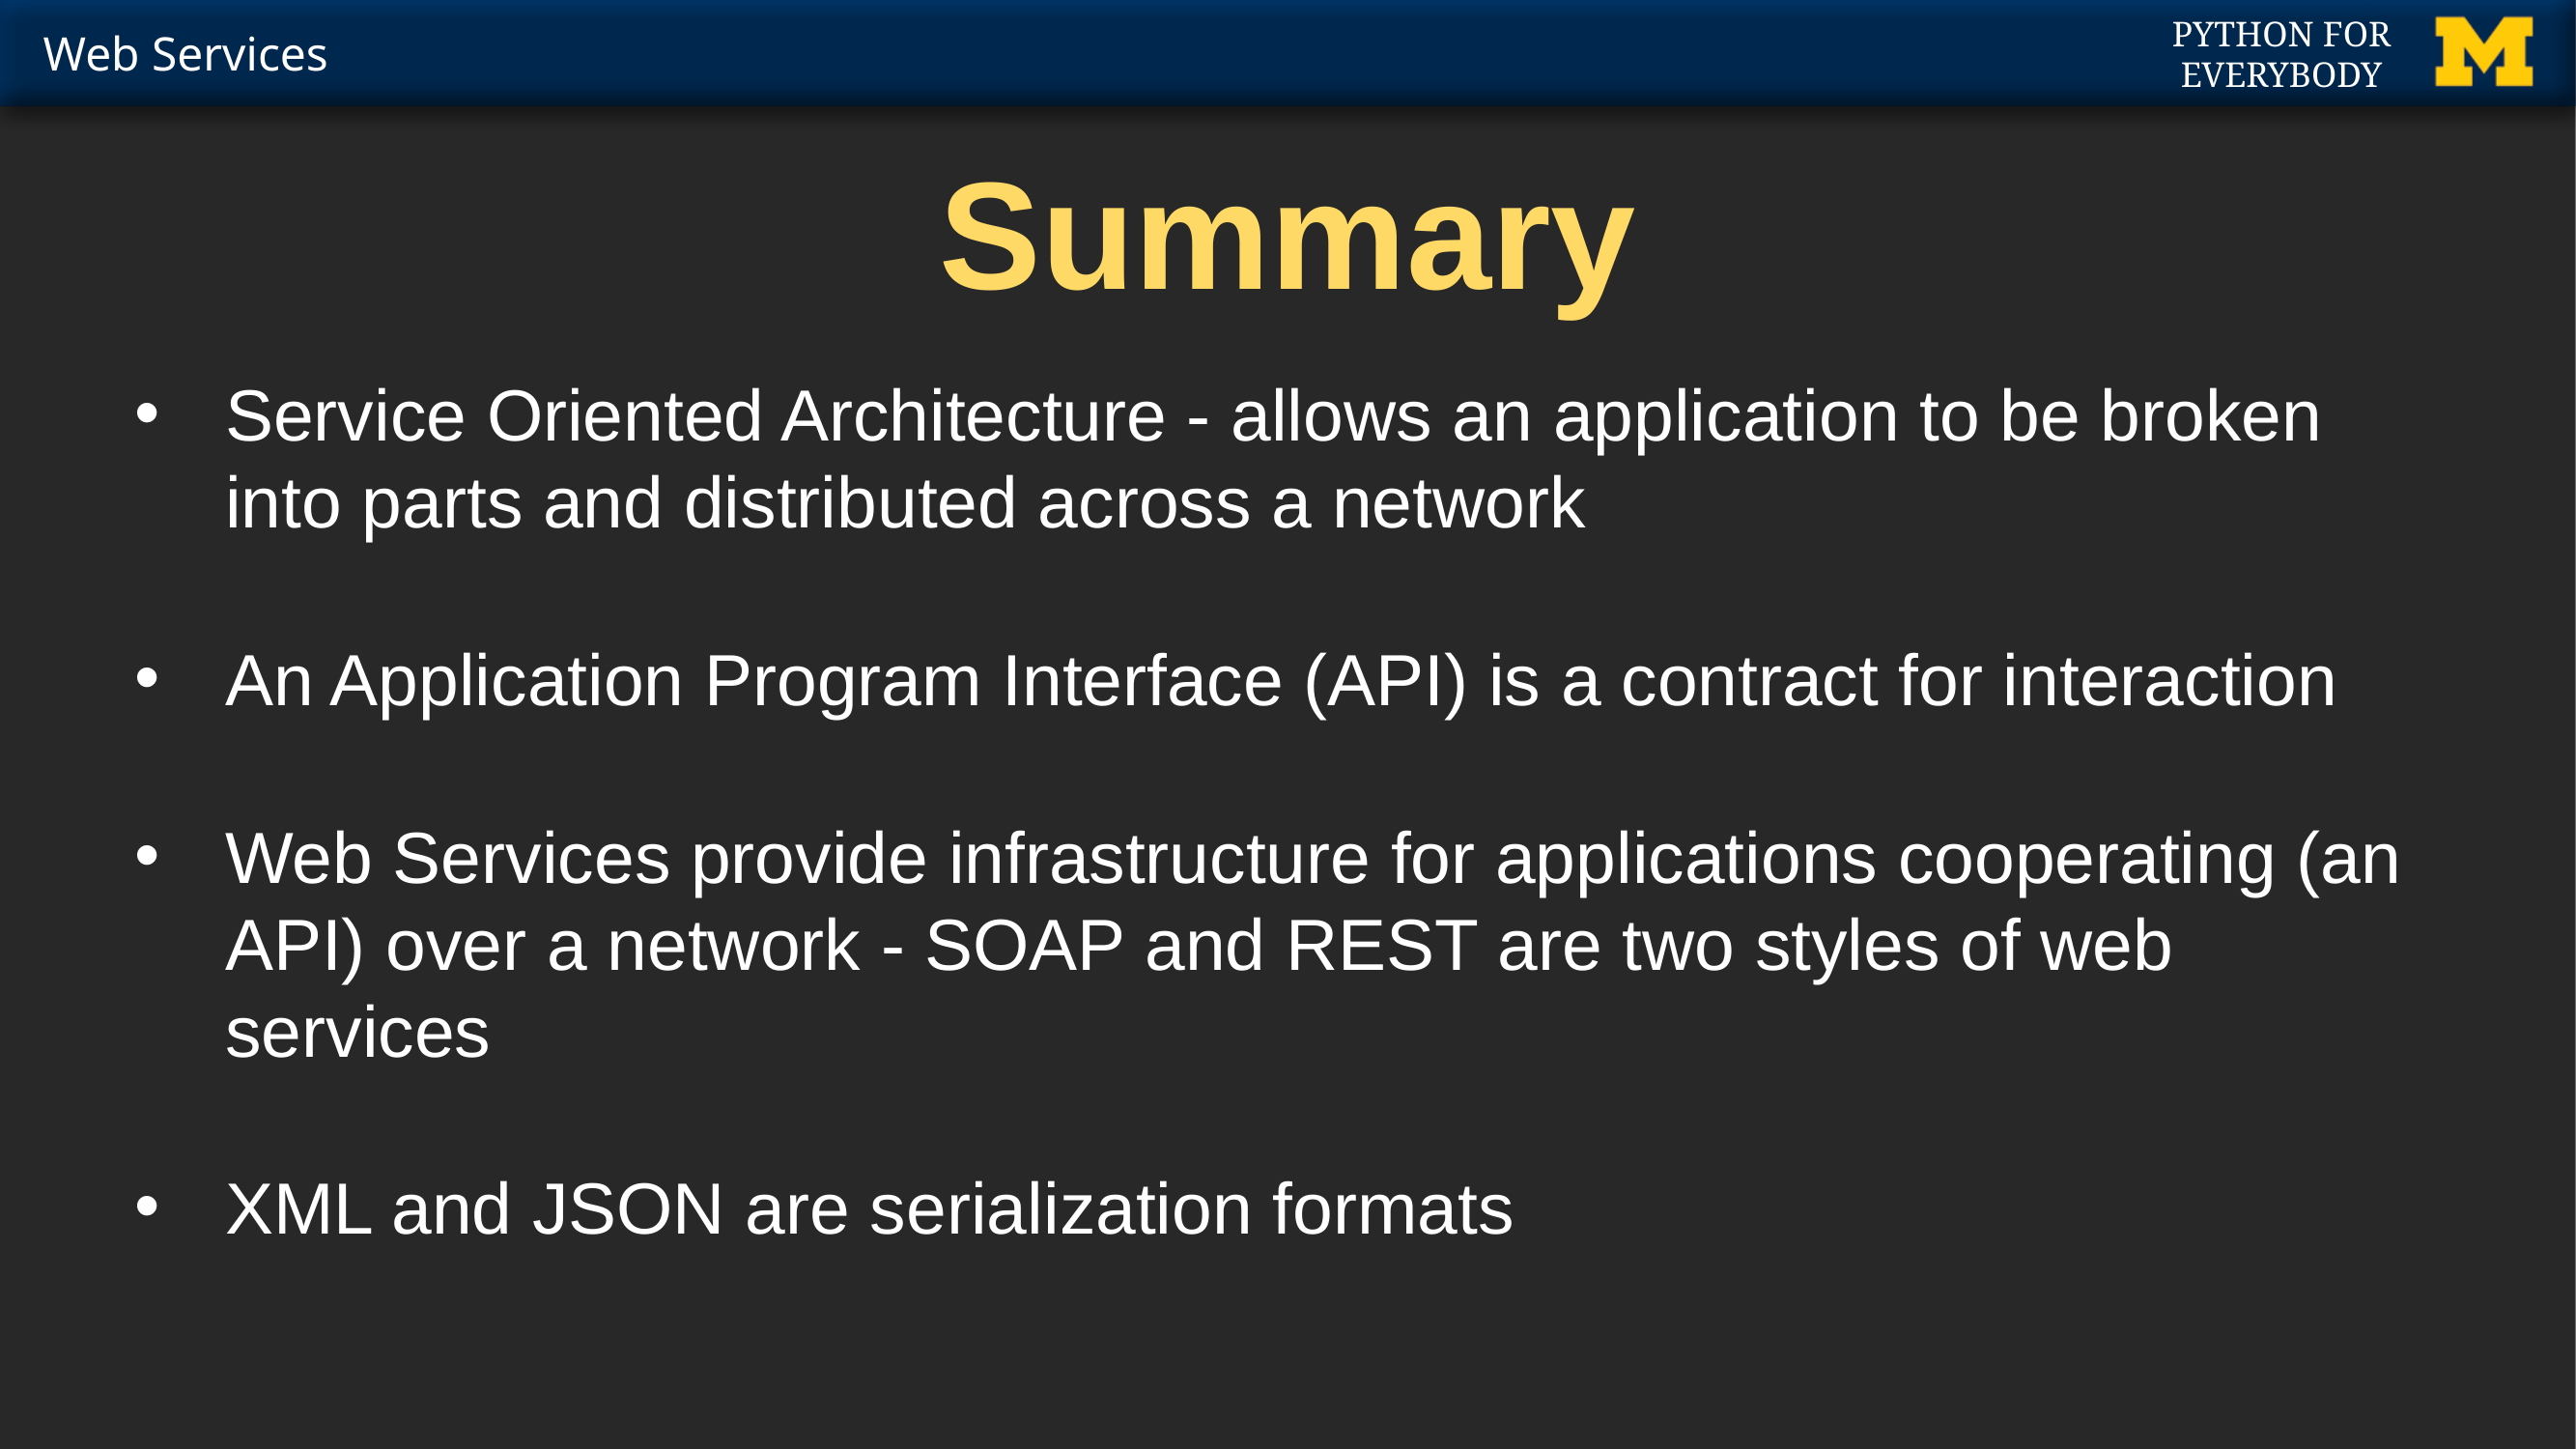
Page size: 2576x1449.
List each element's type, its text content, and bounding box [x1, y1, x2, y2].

title Summary [99, 129, 2476, 327]
picture [0, 0, 2576, 1449]
list Service Oriented Architecture - allows an application to be broken into parts and distributed across a network An Application Program Interface (API) is a contract for interaction Web Services provide infrastructure for applications cooperating (an API) over a network - SOAP and REST are two styles of web services XML and JSON are serialization formats [128, 341, 2448, 1277]
